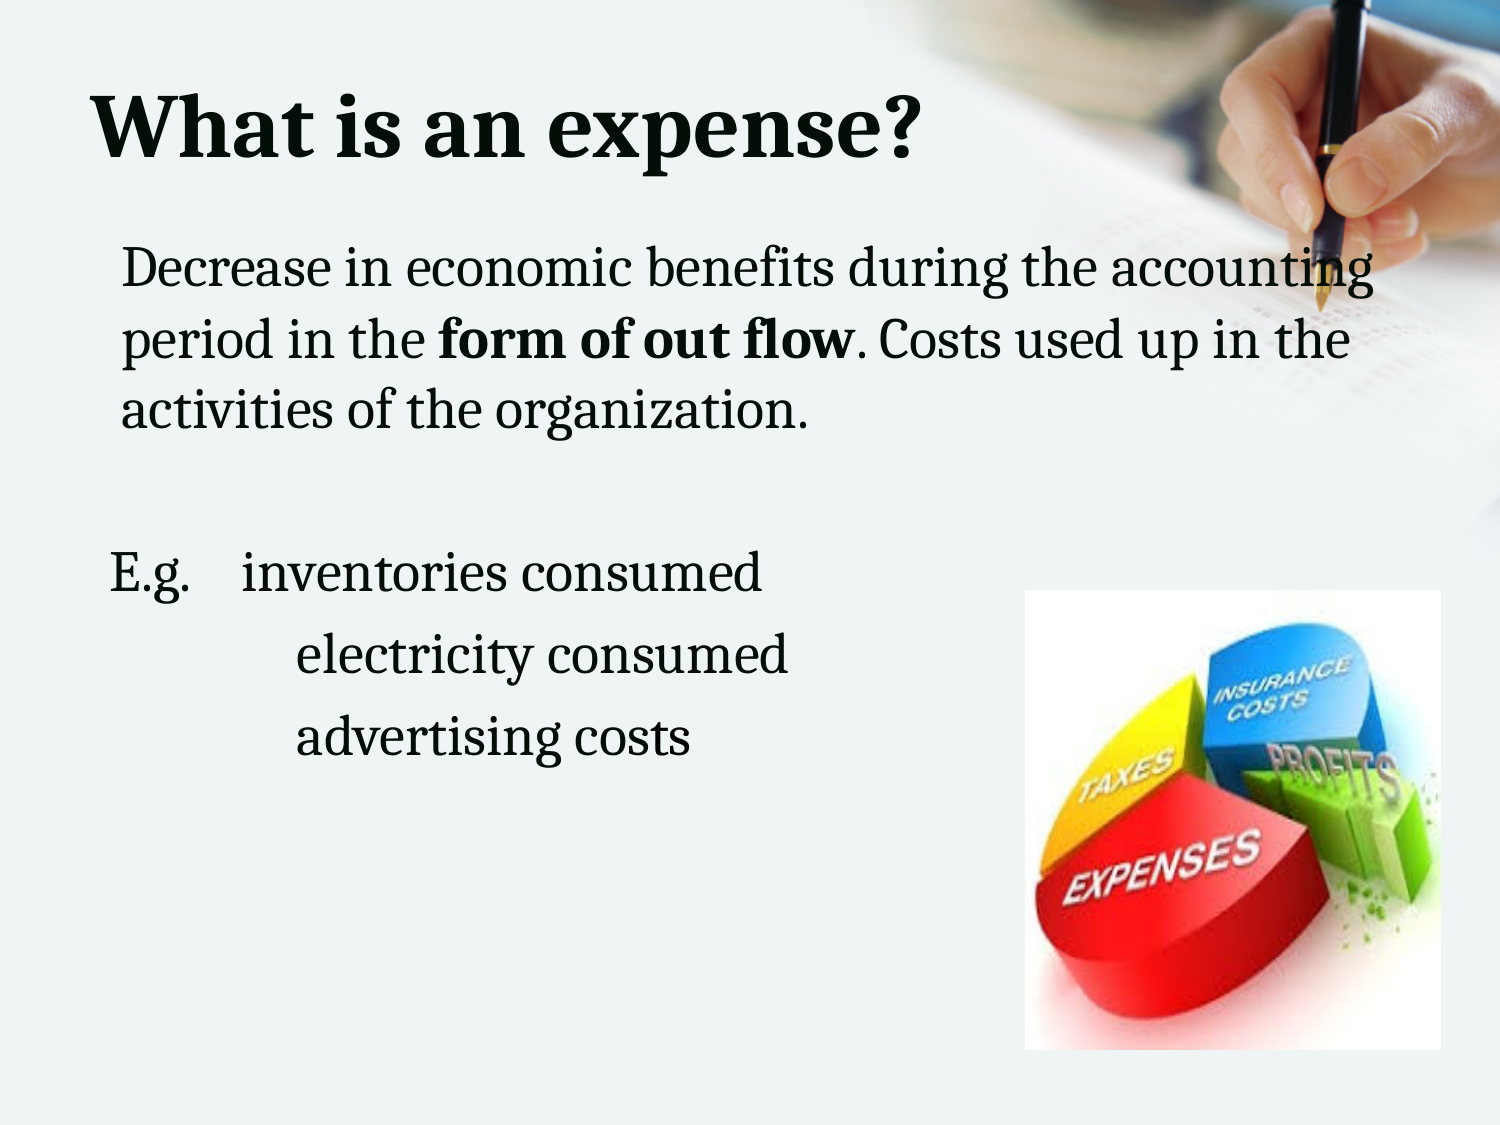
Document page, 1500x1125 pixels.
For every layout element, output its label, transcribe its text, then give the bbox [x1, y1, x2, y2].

list Decrease in economic benefits during the accounting period in the form of out flow. Costs used up in the activities of the organization. E.g. inventories consumed electricity consumed advertising costs [49, 212, 1500, 1051]
picture [0, 0, 1500, 1125]
title What is an expense? [74, 62, 1276, 181]
